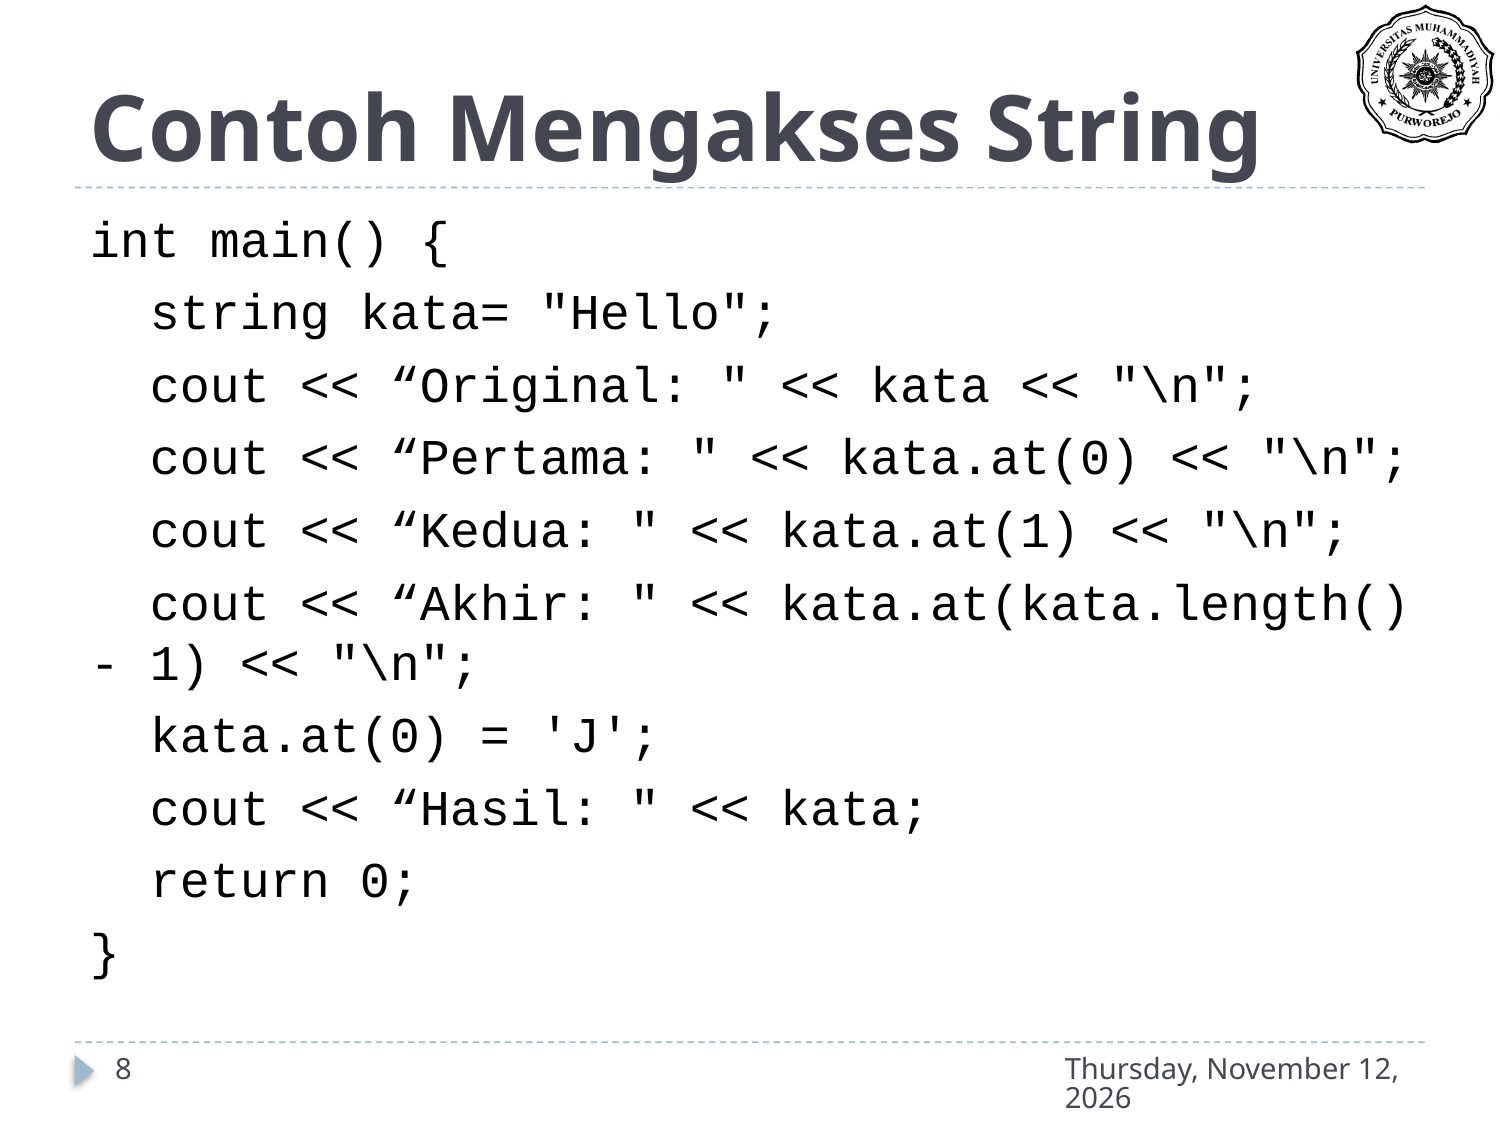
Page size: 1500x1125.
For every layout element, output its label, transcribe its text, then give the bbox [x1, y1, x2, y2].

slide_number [1050, 1042, 1426, 1103]
title Contoh Mengakses String [75, 24, 1425, 188]
picture [1348, 0, 1500, 149]
slide_number 8 [100, 1042, 426, 1103]
list int main() { string kata= "Hello"; cout << “Original: " << kata << "\n"; cout << “Pertama: " << kata.at(0) << "\n"; cout << “Kedua: " << kata.at(1) << "\n"; cout << “Akhir: " << kata.at(kata.length() - 1) << "\n"; kata.at(0) = 'J'; cout << “Hasil: " << kata; return 0; } [75, 200, 1425, 1012]
